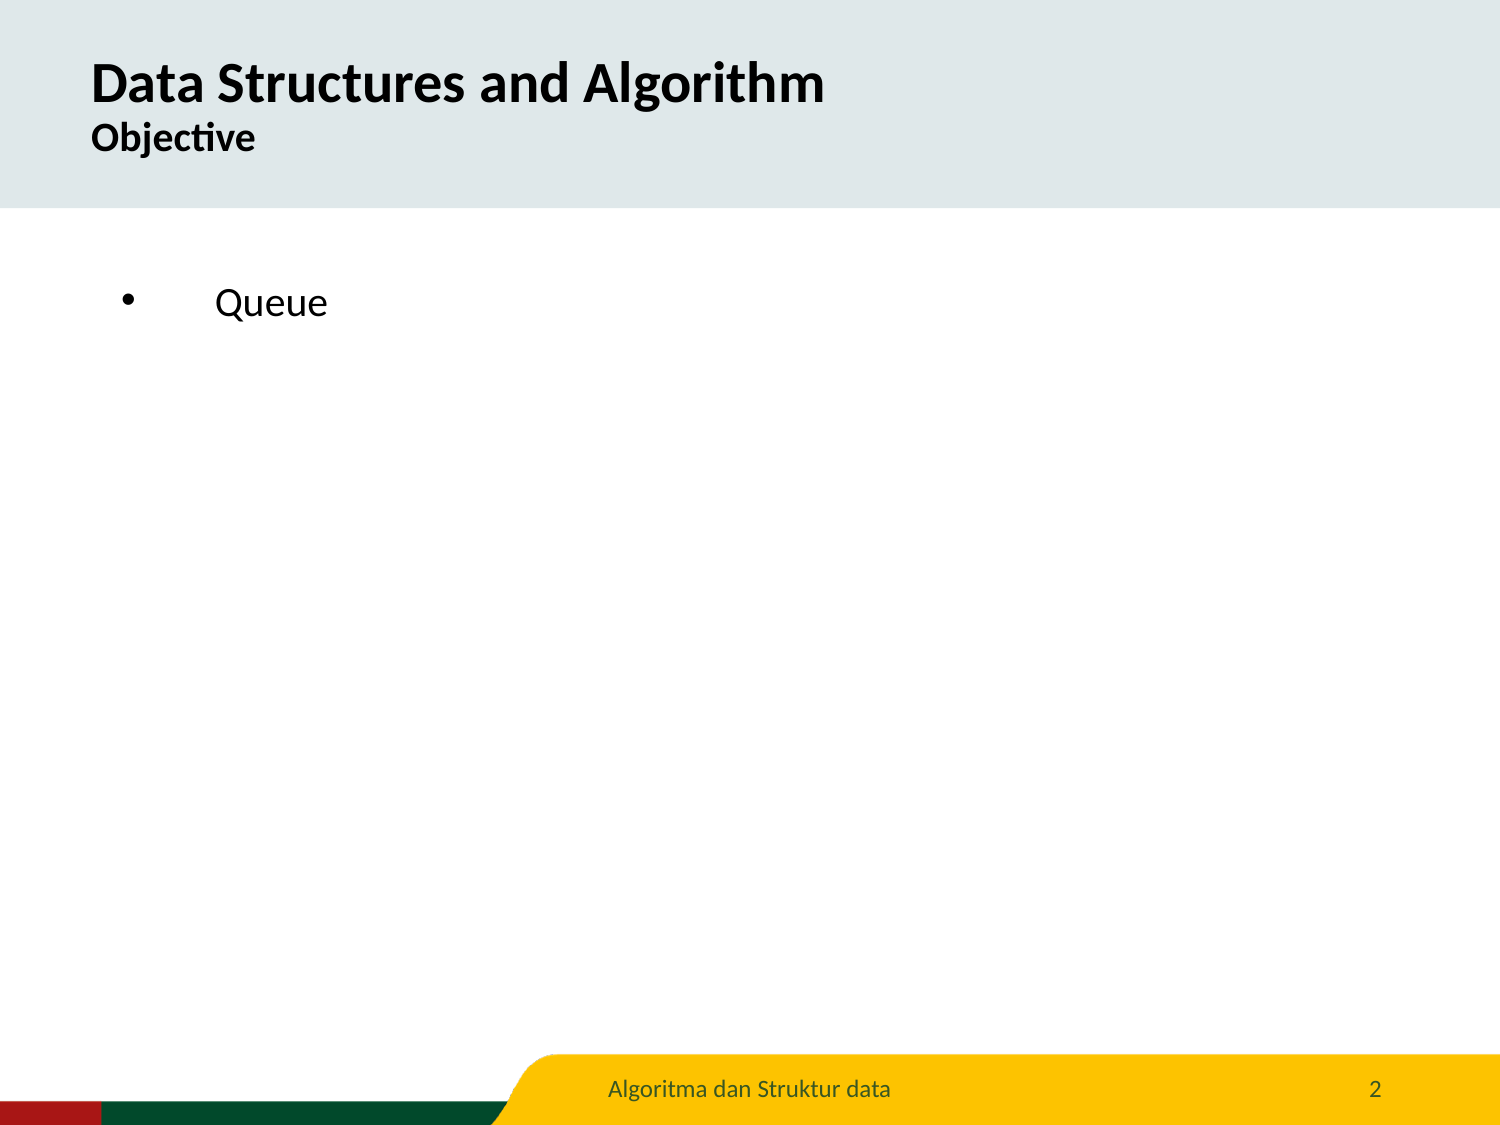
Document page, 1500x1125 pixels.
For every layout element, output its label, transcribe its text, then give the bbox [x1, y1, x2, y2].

text_box Queue [106, 267, 1394, 332]
list Data Structures and Algorithm Objective [0, 0, 1500, 209]
slide_number 2 [1059, 1057, 1397, 1118]
footer Algoritma dan Struktur data [496, 1057, 1004, 1118]
picture [0, 1025, 1500, 1125]
